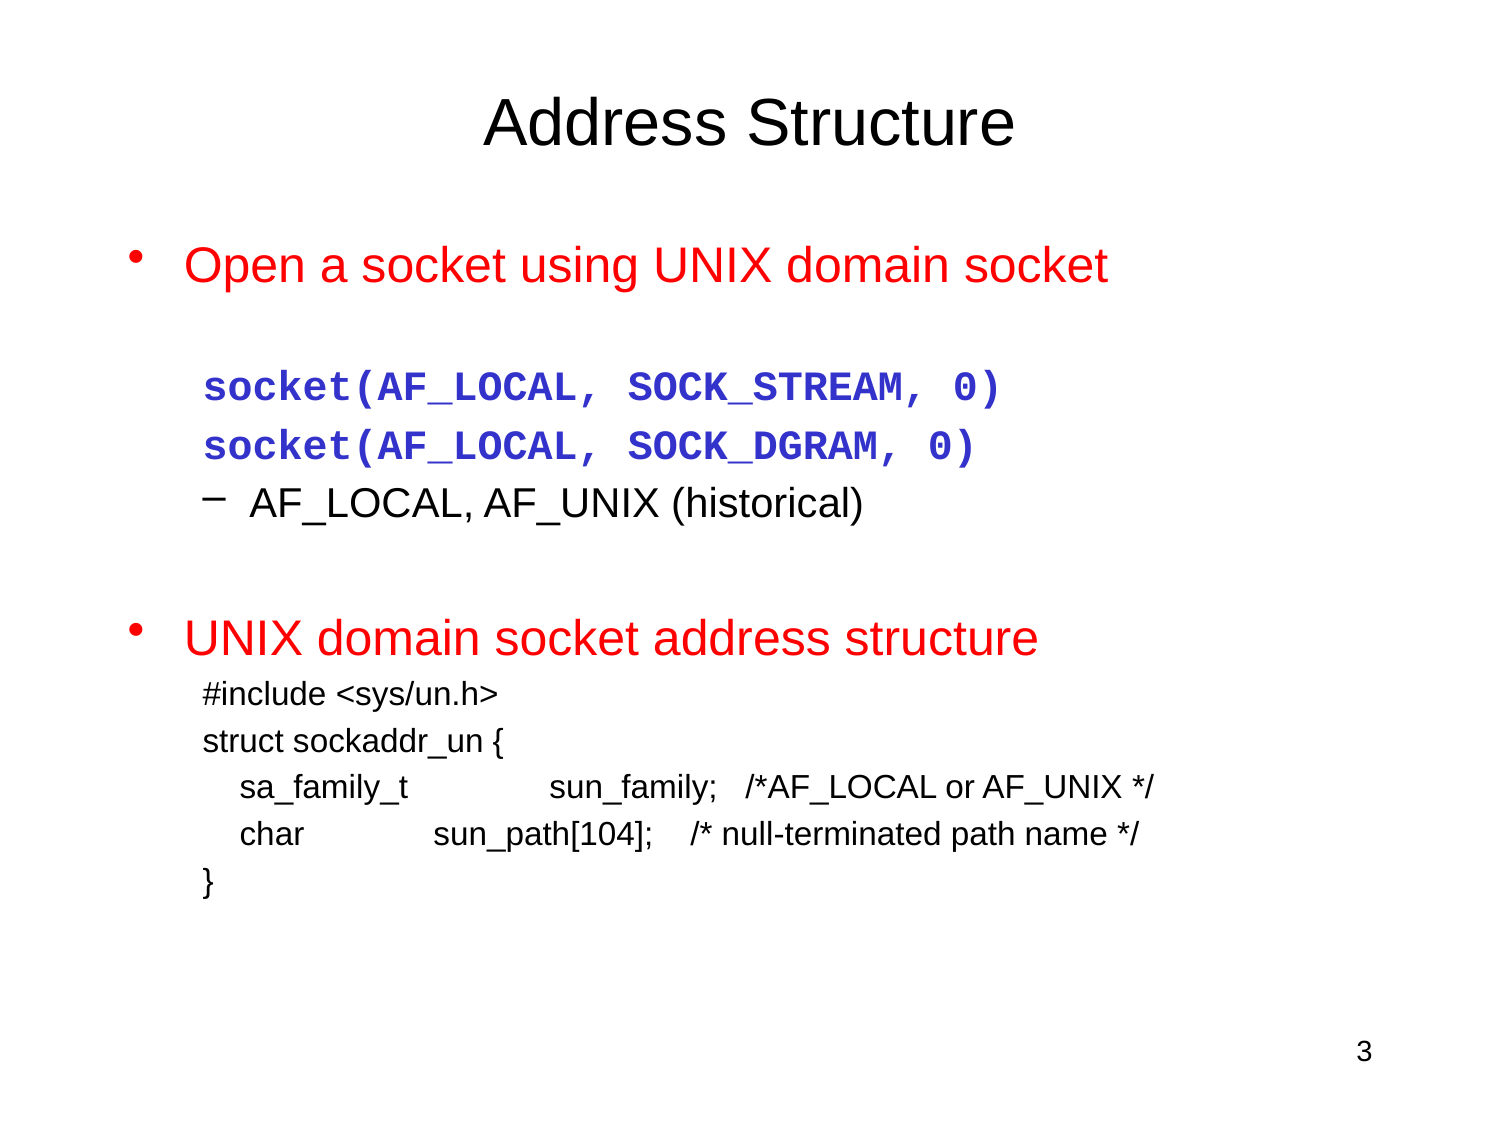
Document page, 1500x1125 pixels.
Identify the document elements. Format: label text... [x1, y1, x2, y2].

slide_number 3 [1074, 1024, 1388, 1101]
title Address Structure [112, 62, 1388, 176]
list Open a socket using UNIX domain socket socket(AF_LOCAL, SOCK_STREAM, 0) socket(AF_LOCAL, SOCK_DGRAM, 0) AF_LOCAL, AF_UNIX (historical) UNIX domain socket address structure #include <sys/un.h> struct sockaddr_un { sa_family_t sun_family; /*AF_LOCAL or AF_UNIX */ char sun_path[104]; /* null-terminated path name */ } [112, 224, 1388, 1051]
